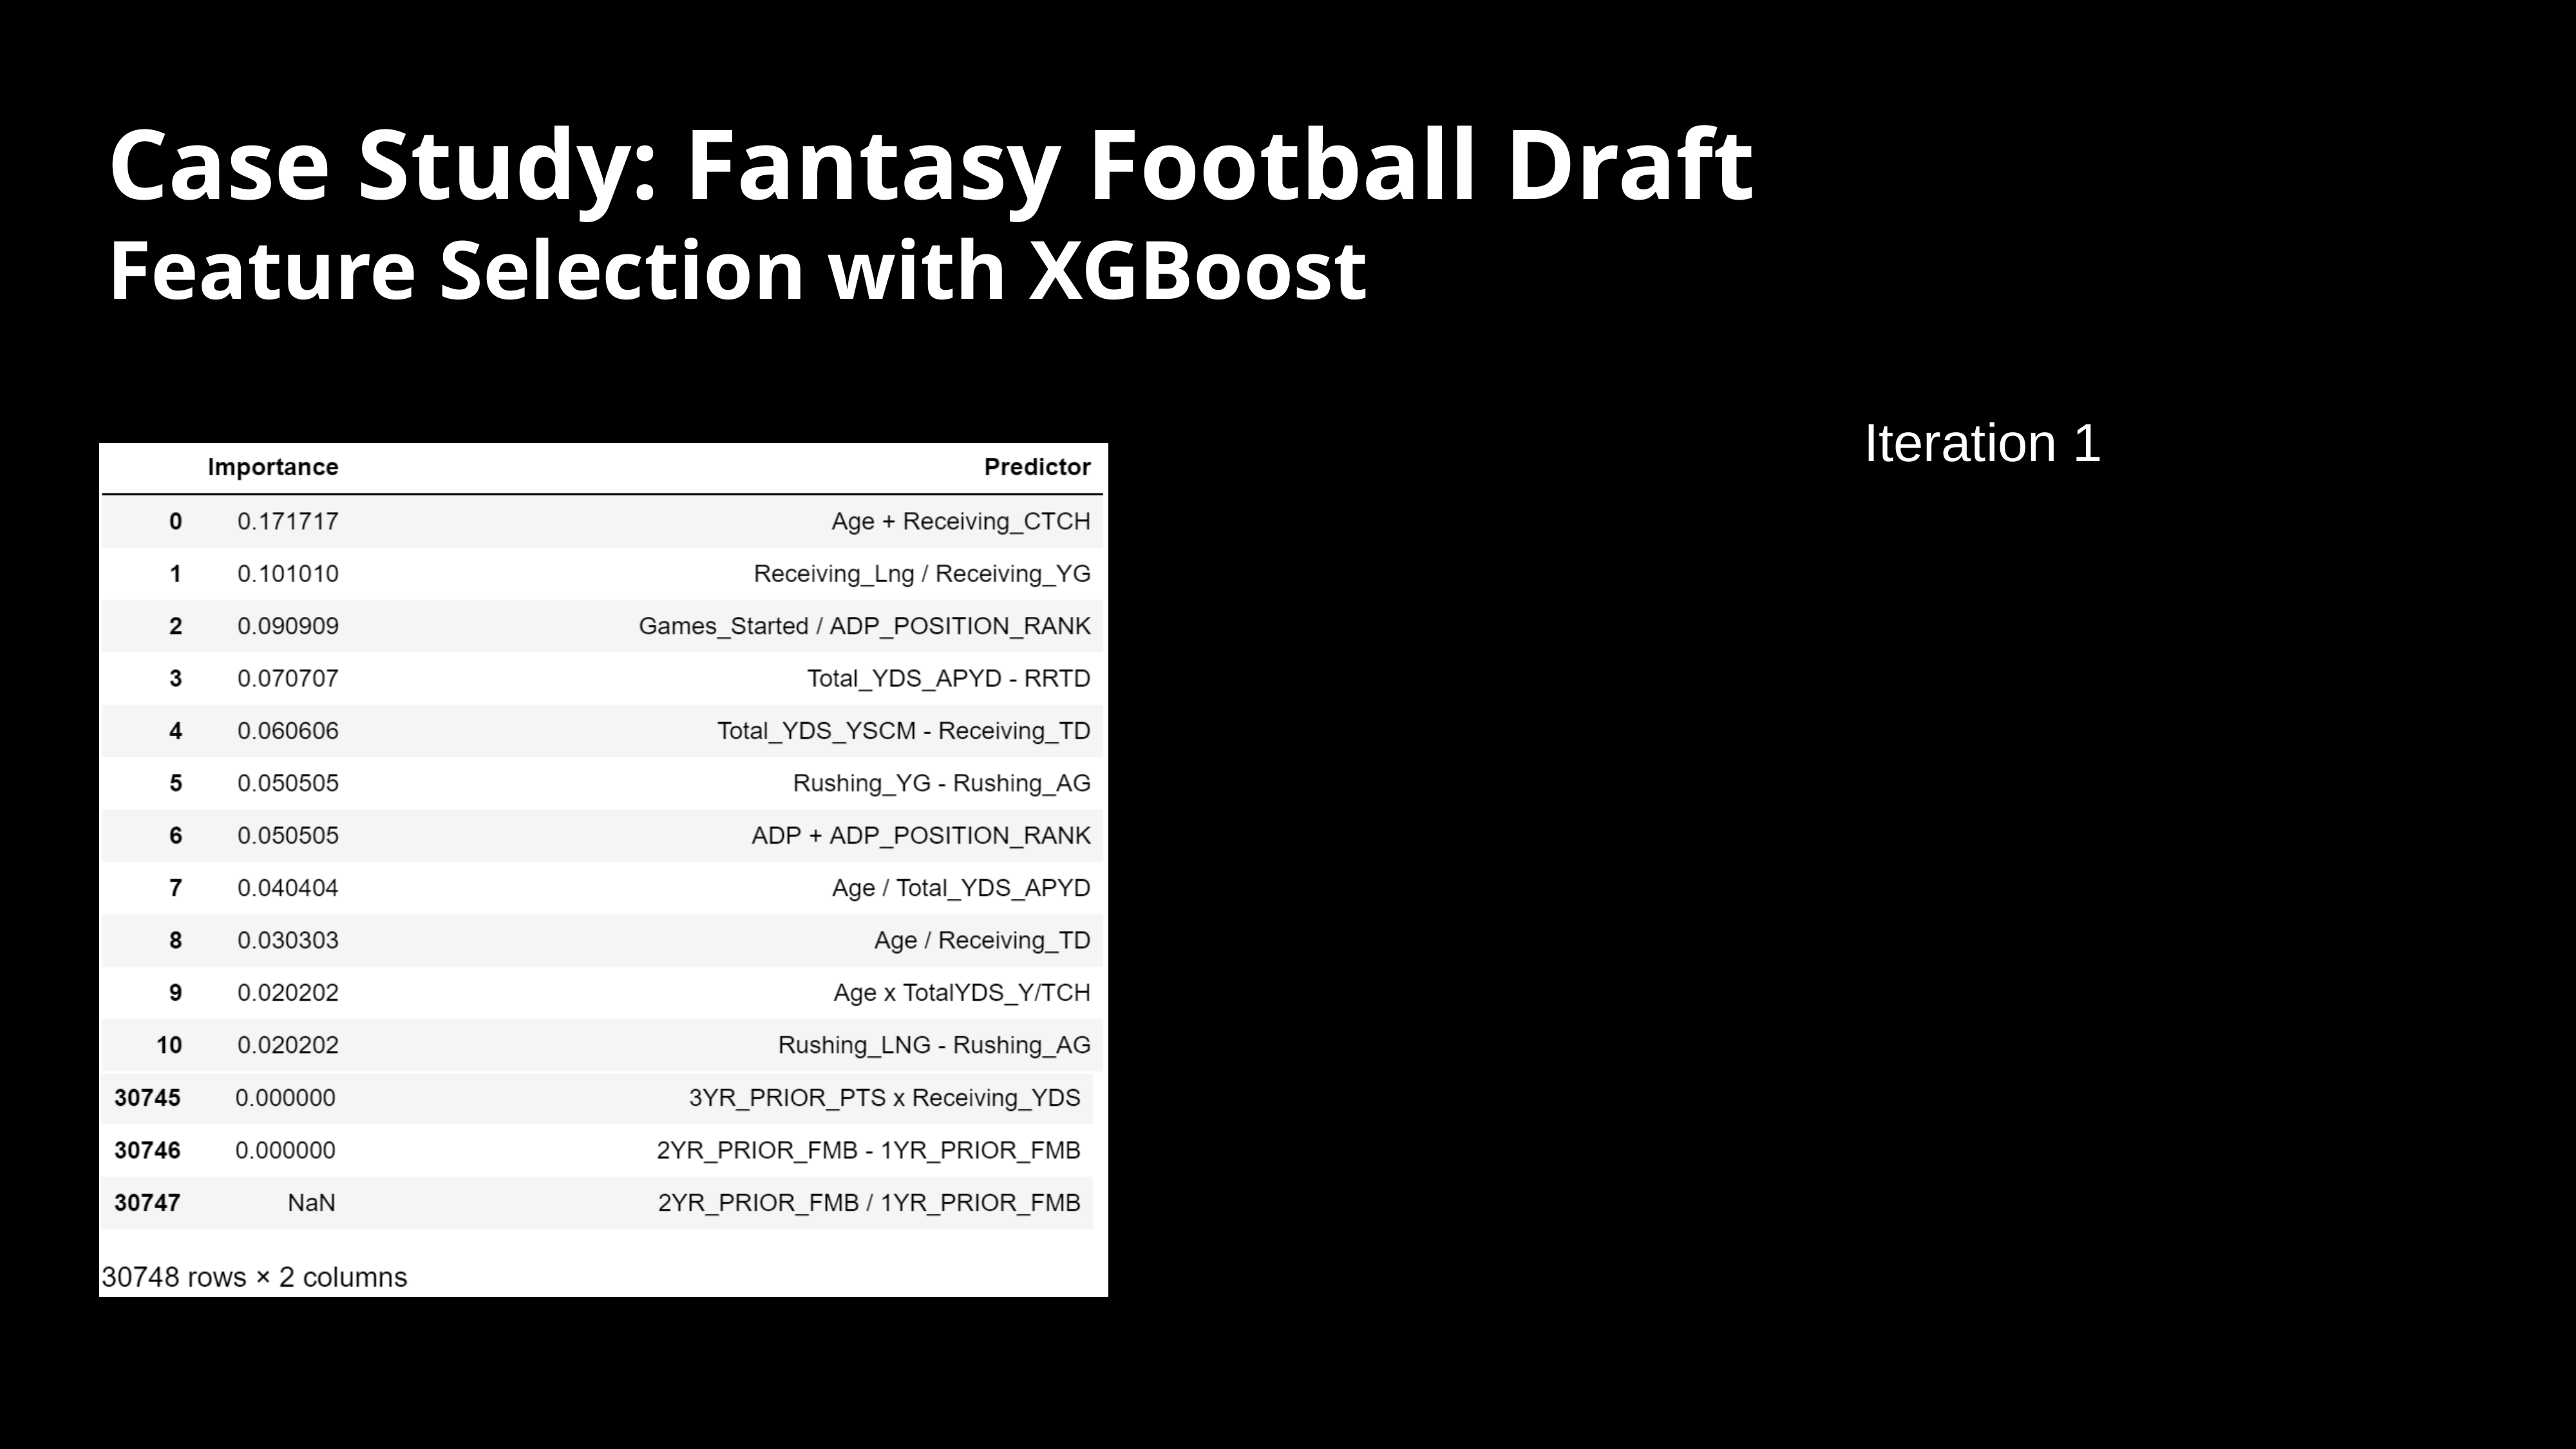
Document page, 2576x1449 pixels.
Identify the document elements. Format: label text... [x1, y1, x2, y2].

text_box Case Study: Fantasy Football Draft Feature Selection with XGBoost [99, 95, 2576, 345]
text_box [99, 443, 1108, 1297]
text_box Iteration 1 [1578, 402, 2388, 477]
